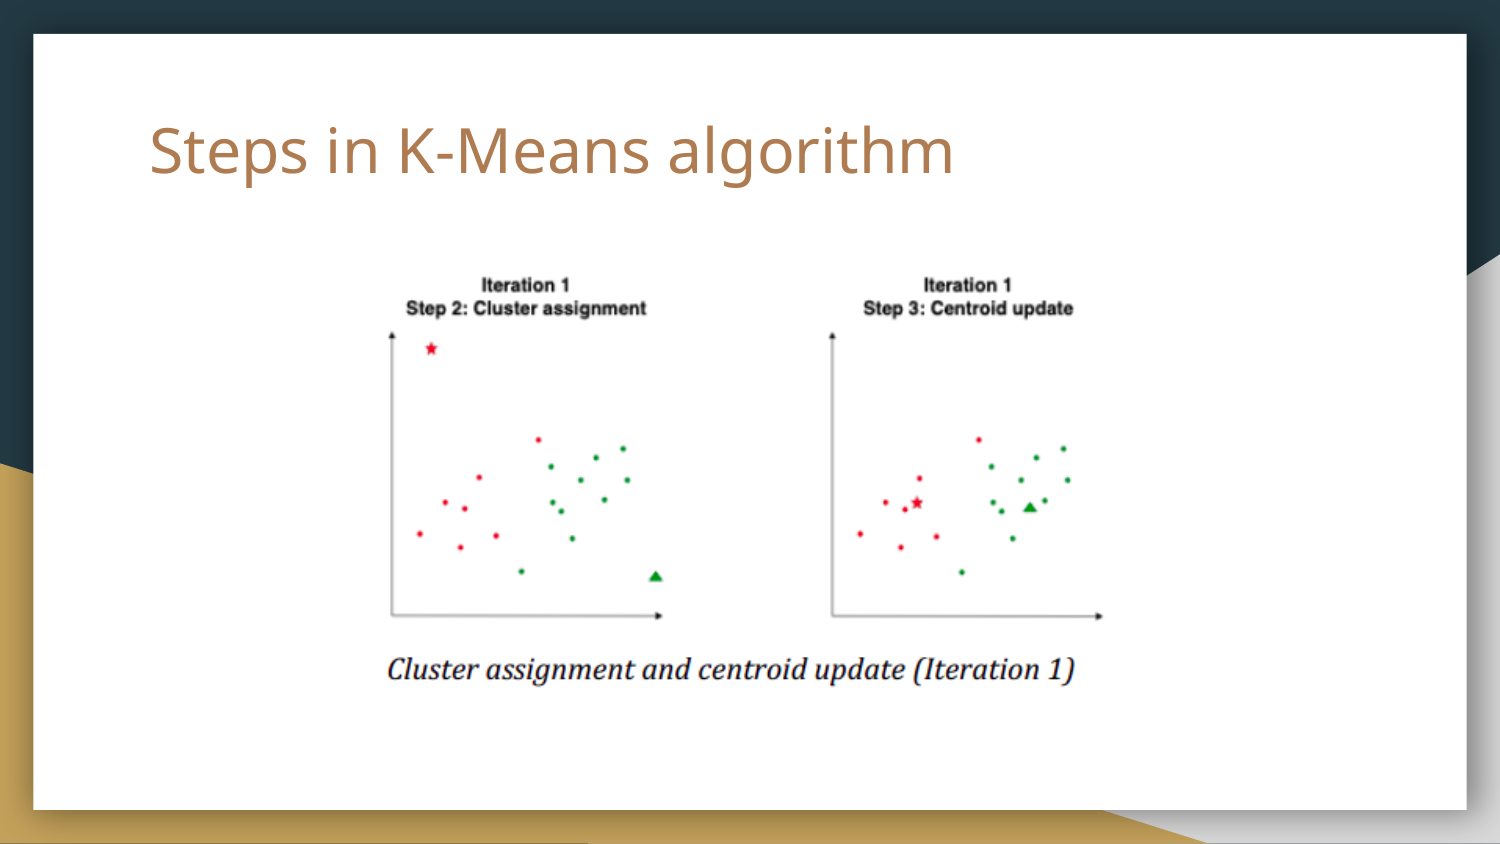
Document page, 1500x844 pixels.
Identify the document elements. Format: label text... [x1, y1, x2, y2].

picture [364, 260, 1136, 693]
title Steps in K-Means algorithm [134, 96, 1366, 209]
